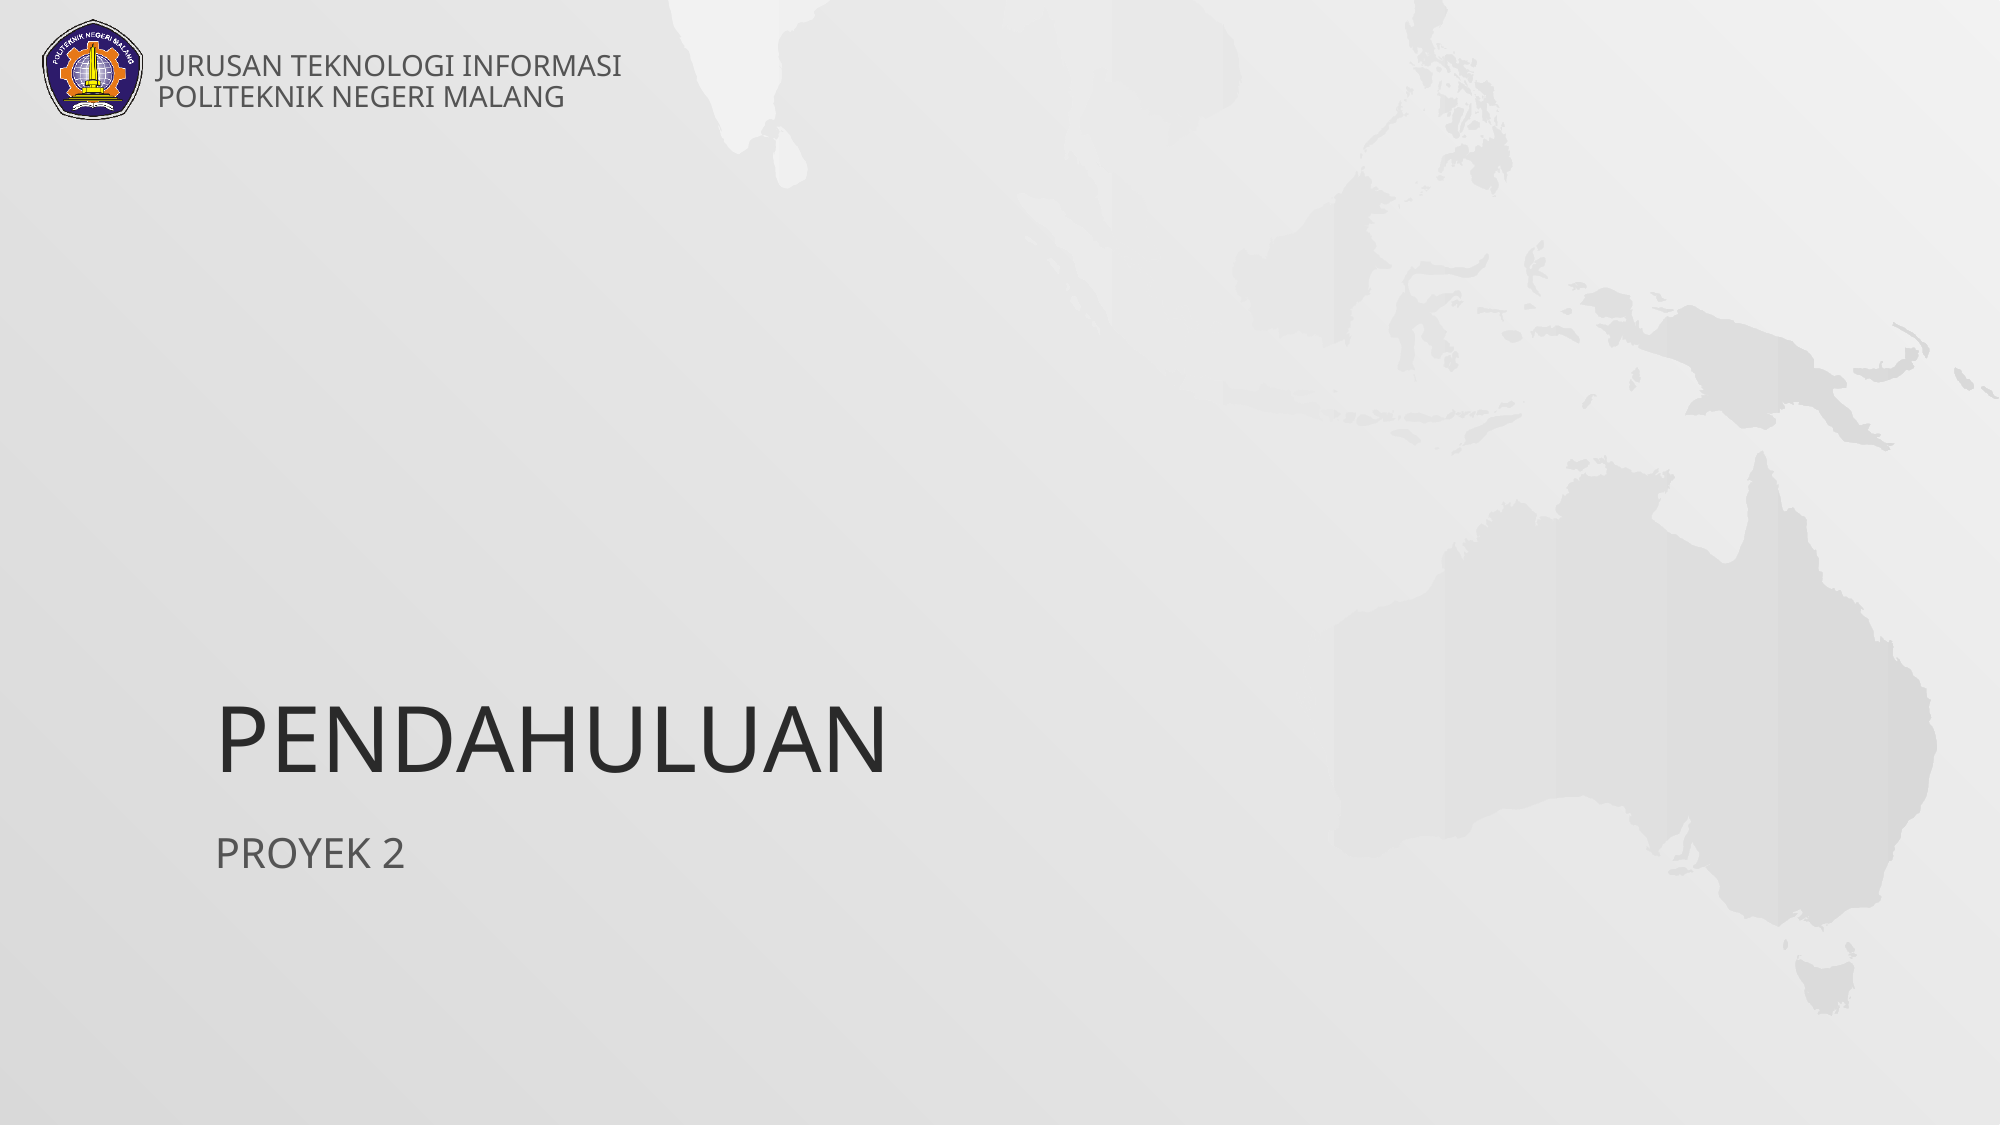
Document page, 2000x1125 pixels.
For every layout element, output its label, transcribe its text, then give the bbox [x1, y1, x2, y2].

picture [42, 19, 143, 120]
title PENDAHULUAN [199, 299, 1800, 800]
text_box JURUSAN TEKNOLOGI INFORMASI POLITEKNIK NEGERI MALANG [142, 43, 665, 132]
subtitle PROYEK 2 [199, 825, 1488, 1013]
